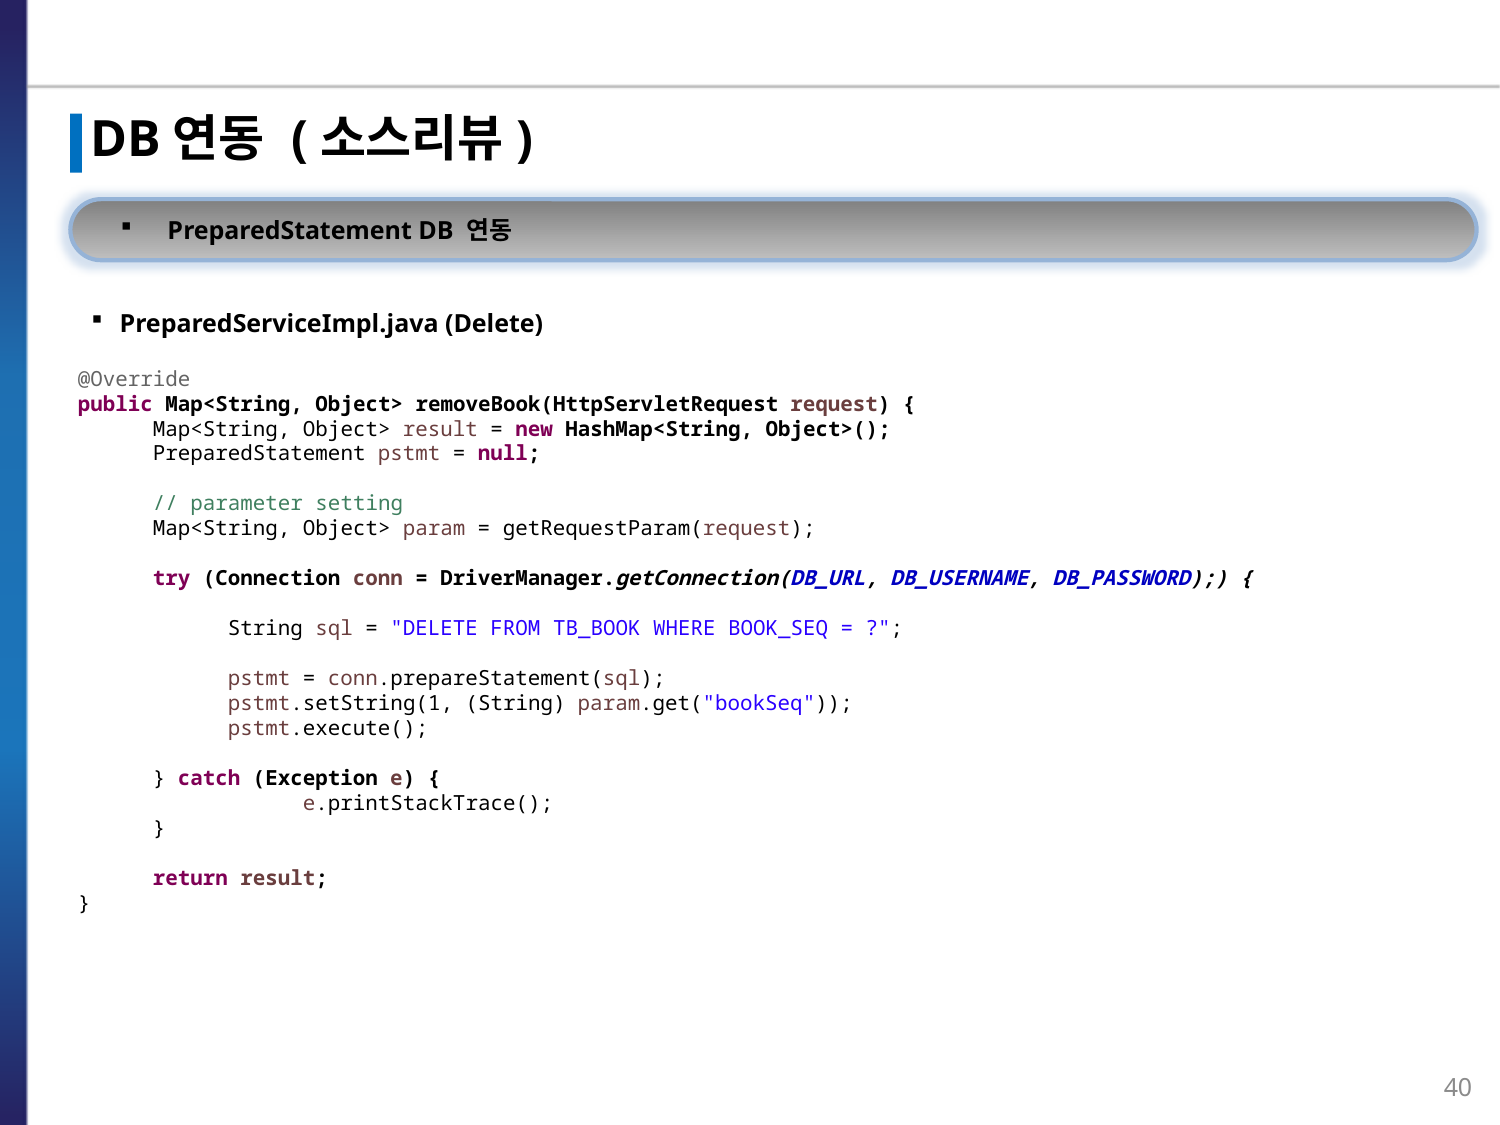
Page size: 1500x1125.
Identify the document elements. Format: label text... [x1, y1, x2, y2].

text_box PreparedServiceImpl.java (Delete) [76, 299, 1458, 345]
text_box @Override public Map<String, Object> removeBook(HttpServletRequest request) { Map<String, Object> result = new HashMap<String, Object>(); PreparedStatement pstmt = null; // parameter setting Map<String, Object> param = getRequestParam(request); try (Connection conn = DriverManager.getConnection(DB_URL, DB_USERNAME, DB_PASSWORD);) { String sql = "DELETE FROM TB_BOOK WHERE BOOK_SEQ = ?"; pstmt = conn.prepareStatement(sql); pstmt.setString(1, (String) param.get("bookSeq")); pstmt.execute(); } catch (Exception e) { e.printStackTrace(); } return result; } [63, 357, 1268, 923]
picture [0, 0, 1500, 1125]
text_box [68, 111, 84, 175]
text_box [70, 199, 1477, 261]
text_box PreparedStatement DB 연동 [105, 207, 1453, 252]
text_box 40 [1137, 1058, 1488, 1119]
text_box DB연동 (소스리뷰) [75, 98, 1426, 185]
